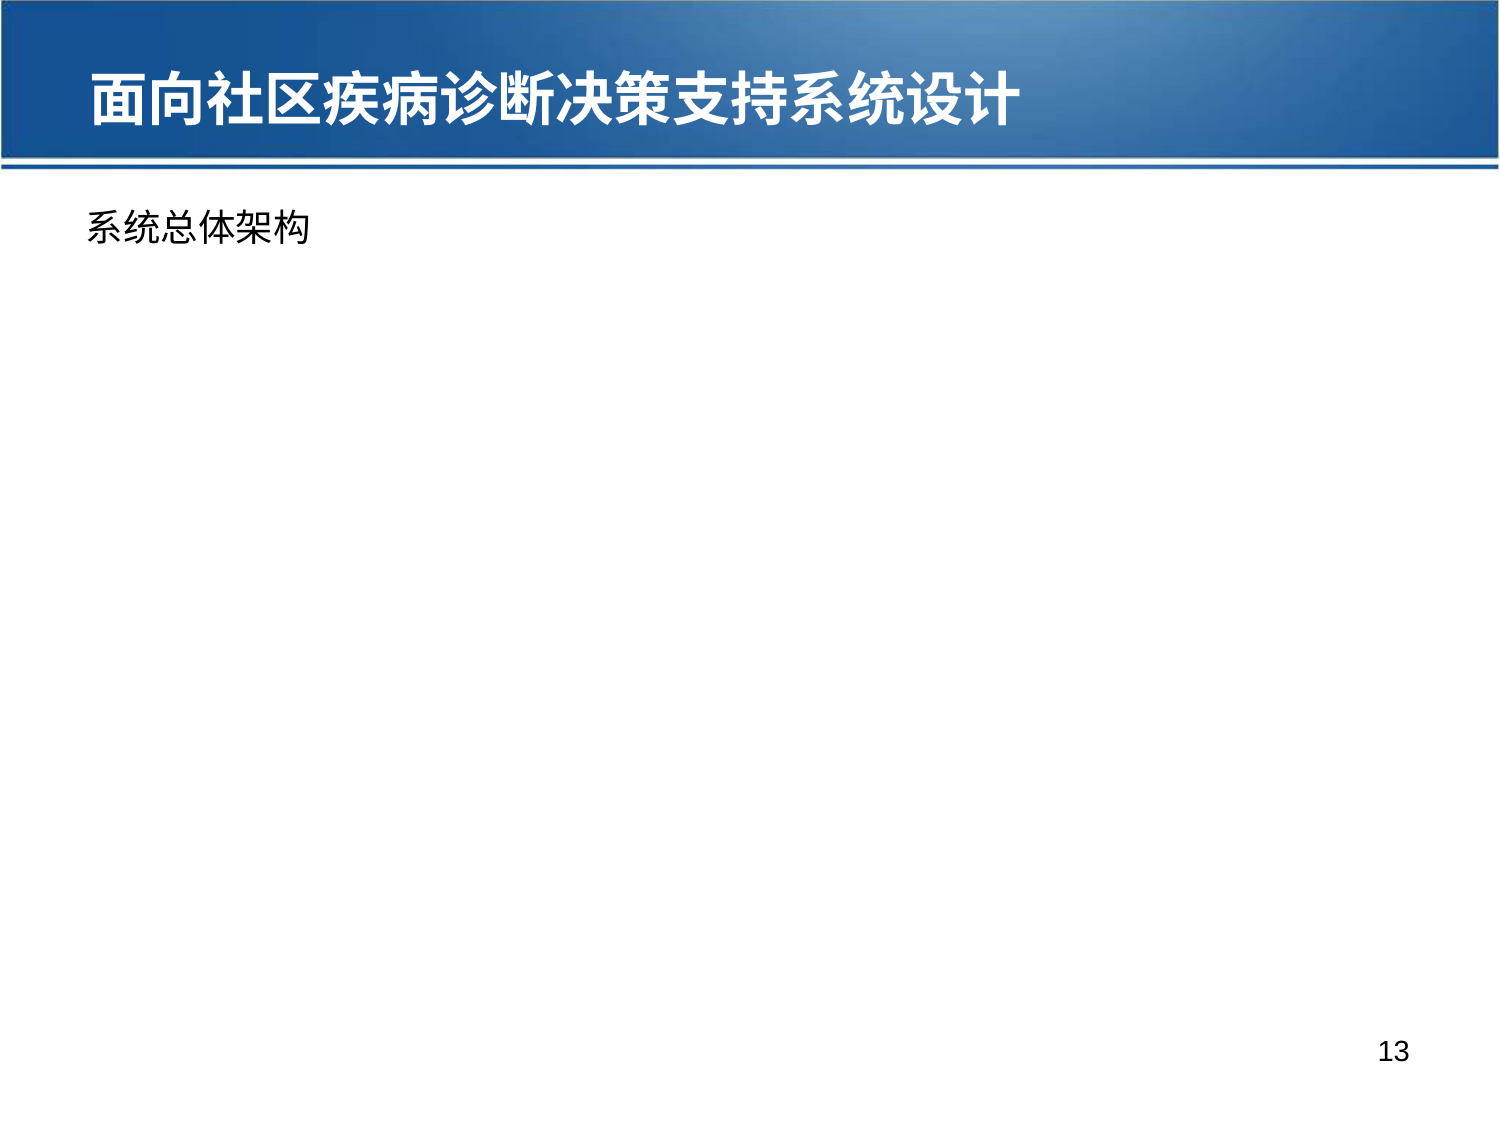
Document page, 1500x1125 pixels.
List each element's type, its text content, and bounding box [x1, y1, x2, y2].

text_box 面向社区疾病诊断决策支持系统设计 [74, 54, 1425, 151]
picture [0, 0, 1500, 1125]
slide_number 13 [1074, 1024, 1426, 1103]
text_box 系统总体架构 [71, 196, 863, 256]
